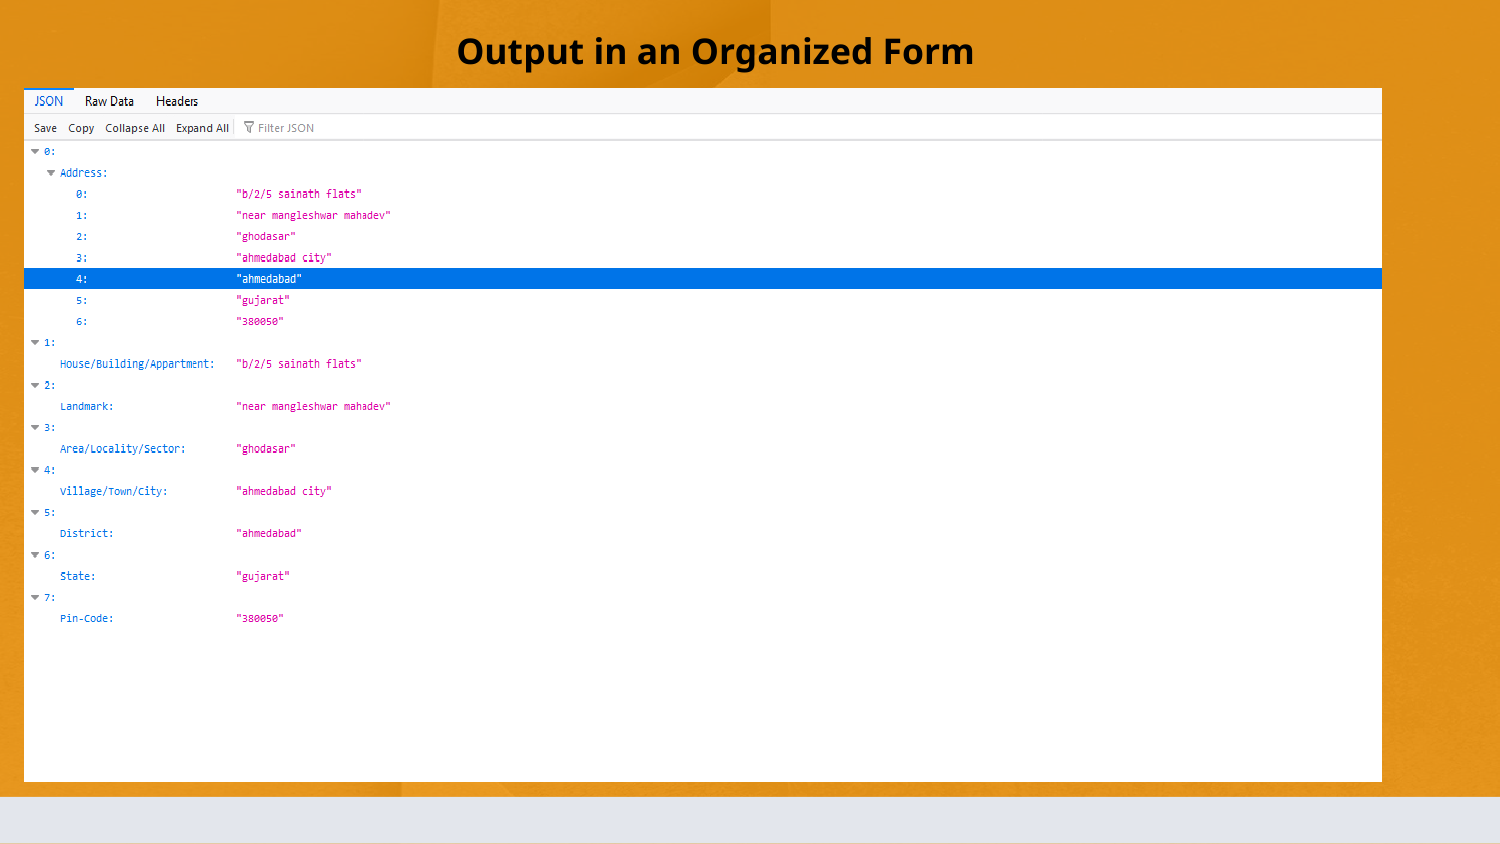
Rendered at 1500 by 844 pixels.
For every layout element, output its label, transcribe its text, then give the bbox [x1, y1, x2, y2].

text_box Output in an Organized Form [441, 14, 1020, 87]
picture [24, 88, 1382, 782]
